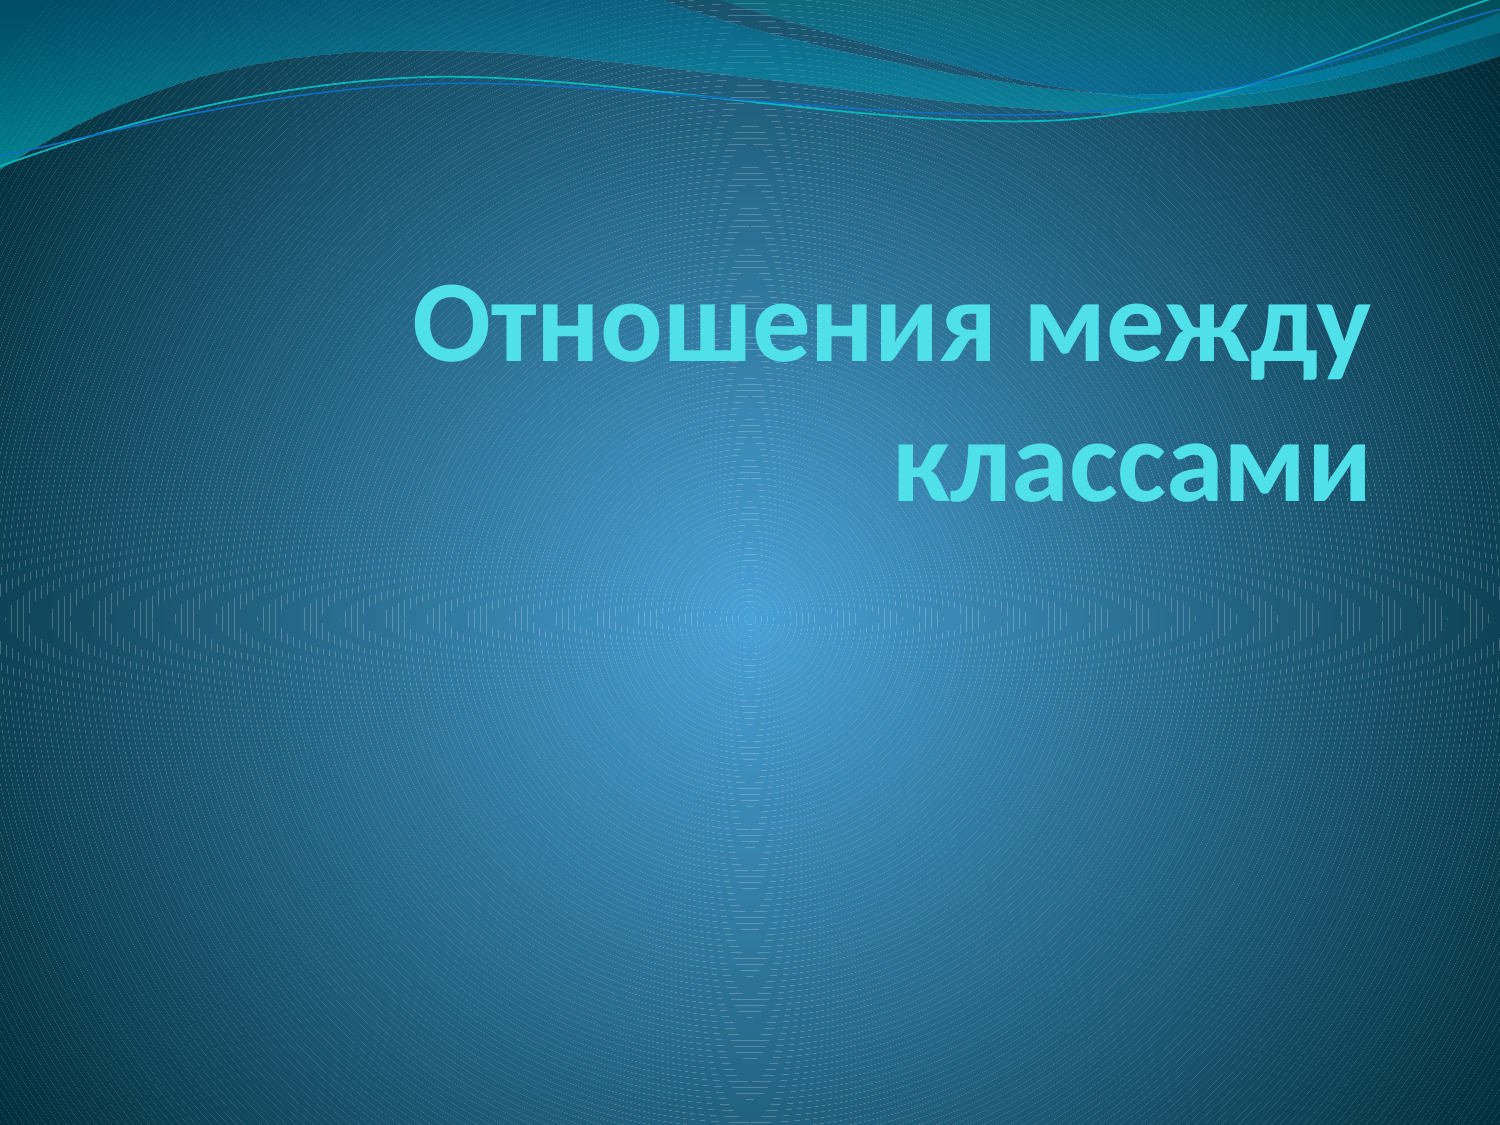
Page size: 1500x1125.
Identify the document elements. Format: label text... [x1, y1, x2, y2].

title Отношения между классами [87, 224, 1376, 525]
